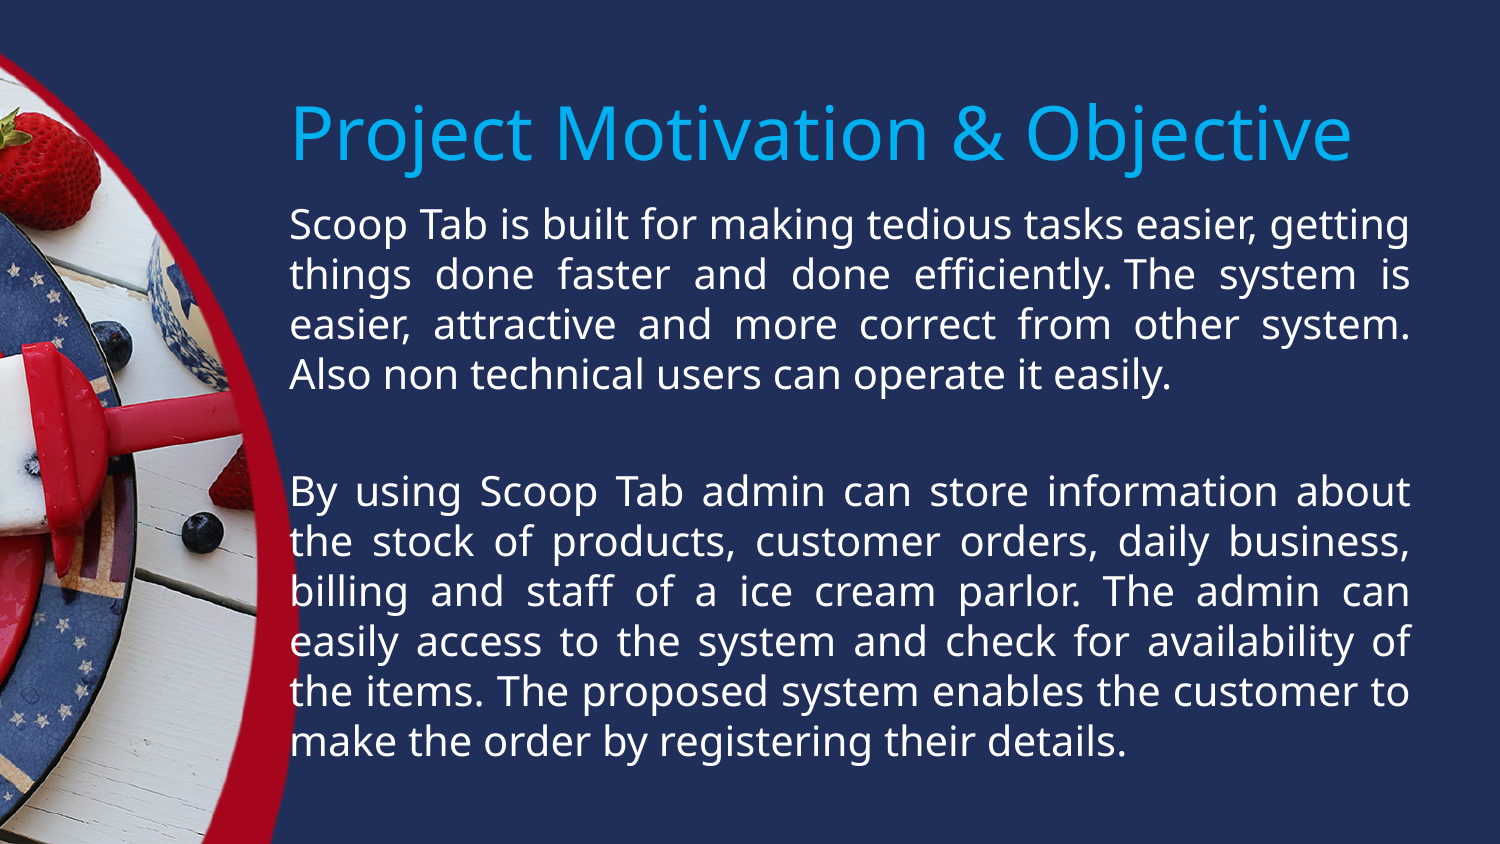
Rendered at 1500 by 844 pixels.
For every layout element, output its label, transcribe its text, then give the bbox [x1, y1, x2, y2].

title Project Motivation & Objective [274, 71, 1427, 190]
list Scoop Tab is built for making tedious tasks easier, getting things done faster and done efficiently. The system is easier, attractive and more correct from other system. Also non technical users can operate it easily. By using Scoop Tab admin can store information about the stock of products, customer orders, daily business, billing and staff of a ice cream parlor. The admin can easily access to the system and check for availability of the items. The proposed system enables the customer to make the order by registering their details. [274, 190, 1427, 792]
picture [0, 0, 1500, 844]
